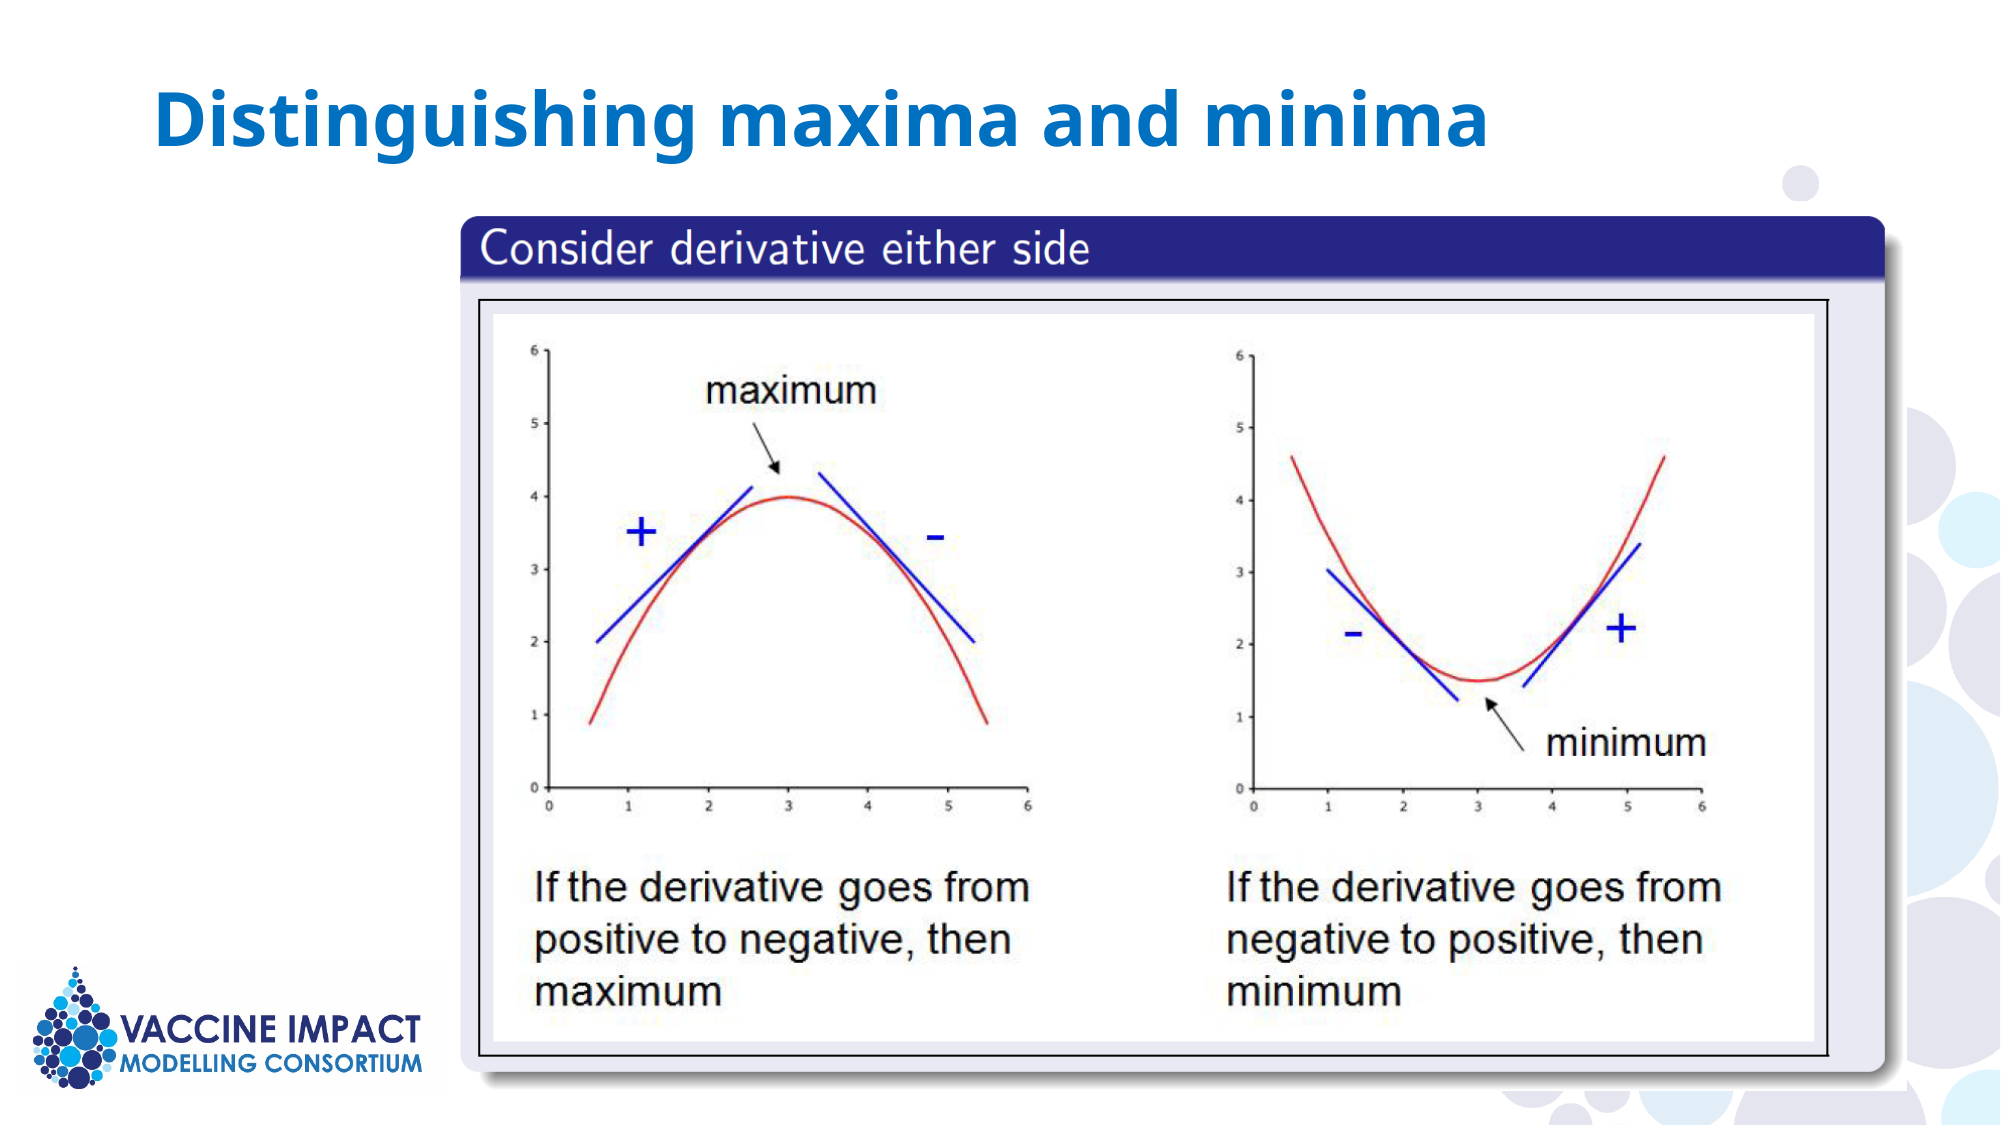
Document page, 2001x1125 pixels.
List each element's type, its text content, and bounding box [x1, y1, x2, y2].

title Distinguishing maxima and minima [137, 59, 1863, 185]
slide_number 22 [1412, 1091, 1863, 1103]
picture [0, 0, 2001, 1125]
